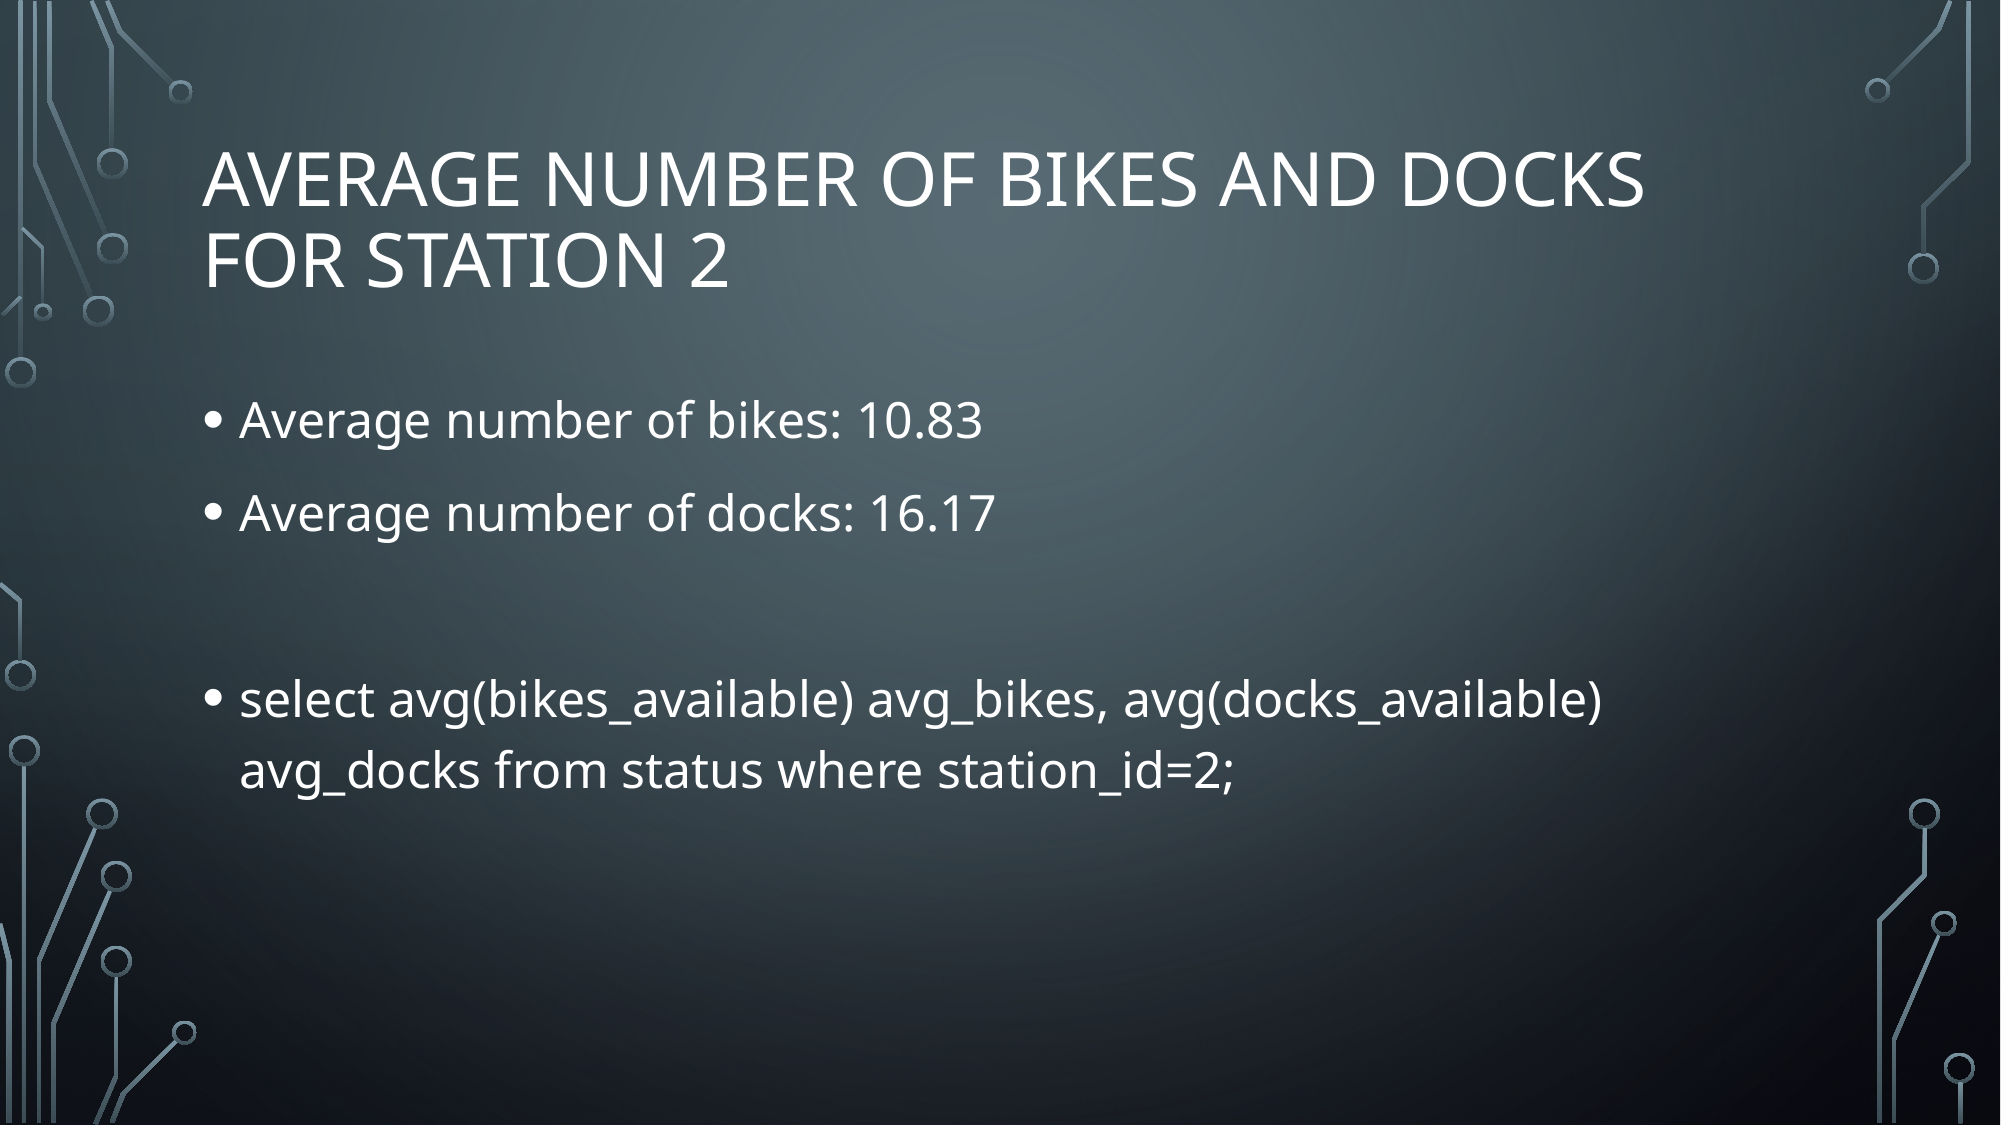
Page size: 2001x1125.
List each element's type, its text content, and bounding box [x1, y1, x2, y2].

title Average number of bikes and docks for station 2 [187, 101, 1813, 344]
list Average number of bikes: 10.83 Average number of docks: 16.17 select avg(bikes_available) avg_bikes, avg(docks_available) avg_docks from status where station_id=2; [187, 369, 1813, 950]
